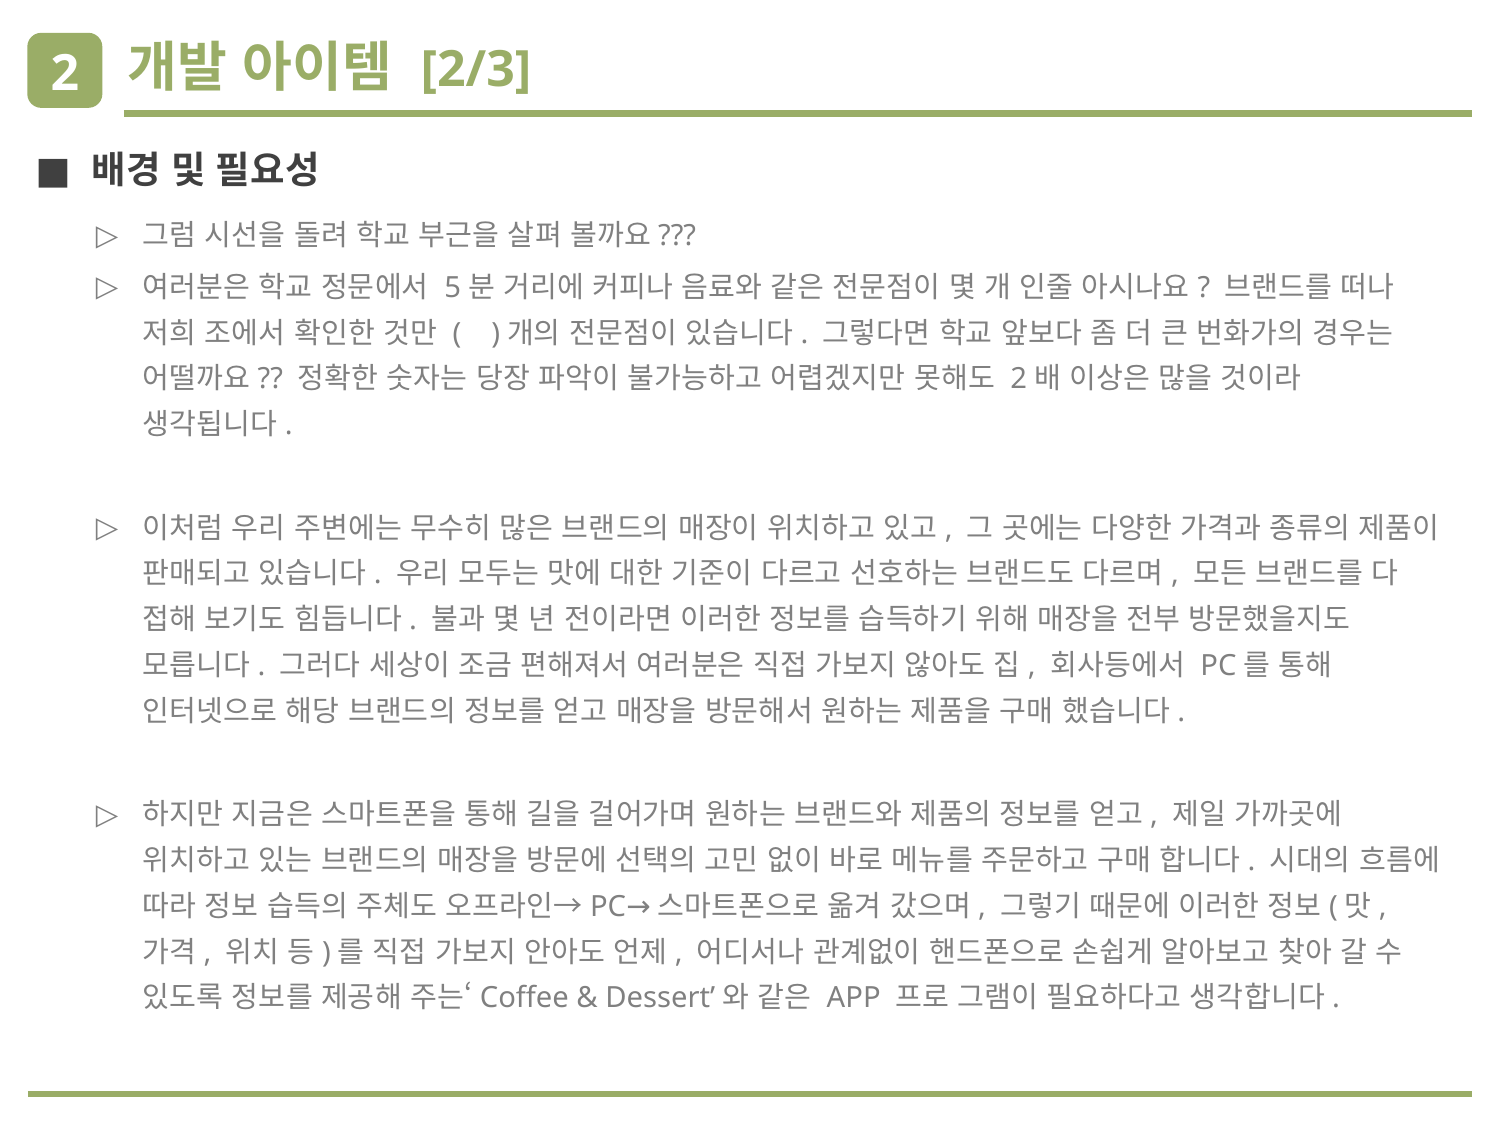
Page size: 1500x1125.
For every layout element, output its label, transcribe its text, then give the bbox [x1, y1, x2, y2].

text_box 2 [27, 32, 103, 108]
text_box 배경 및 필요성 [20, 138, 1471, 1093]
text_box 그럼 시선을 돌려 학교 부근을 살펴 볼까요??? 여러분은 학교 정문에서 5분 거리에 커피나 음료와 같은 전문점이 몇 개 인줄 아시나요? 브랜드를 떠나 저희 조에서 확인한 것만 ( )개의 전문점이 있습니다. 그렇다면 학교 앞보다 좀 더 큰 번화가의 경우는 어떨까요?? 정확한 숫자는 당장 파악이 불가능하고 어렵겠지만 못해도 2배 이상은 많을 것이라 생각됩니다. 이처럼 우리 주변에는 무수히 많은 브랜드의 매장이 위치하고 있고, 그 곳에는 다양한 가격과 종류의 제품이 판매되고 있습니다. 우리 모두는 맛에 대한 기준이 다르고 선호하는 브랜드도 다르며, 모든 브랜드를 다 접해 보기도 힘듭니다. 불과 몇 년 전이라면 이러한 정보를 습득하기 위해 매장을 전부 방문했을지도 모릅니다. 그러다 세상이 조금 편해져서 여러분은 직접 가보지 않아도 집, 회사등에서 PC를 통해 인터넷으로 해당 브랜드의 정보를 얻고 매장을 방문해서 원하는 제품을 구매 했습니다. 하지만 지금은 스마트폰을 통해 길을 걸어가며 원하는 브랜드와 제품의 정보를 얻고, 제일 가까곳에 위치하고 있는 브랜드의 매장을 방문에 선택의 고민 없이 바로 메뉴를 주문하고 구매 합니다. 시대의 흐름에 따라 정보 습득의 주체도 오프라인→PC→스마트폰으로 옮겨 갔으며, 그렇기 때문에 이러한 정보(맛, 가격, 위치 등)를 직접 가보지 안아도 언제, 어디서나 관계없이 핸드폰으로 손쉽게 알아보고 찾아 갈 수 있도록 정보를 제공해 주는‘Coffee & Dessert’와 같은 APP 프로 그램이 필요하다고 생각합니다. [5, 198, 1457, 1125]
title 개발 아이템 [2/3] [112, 19, 987, 111]
